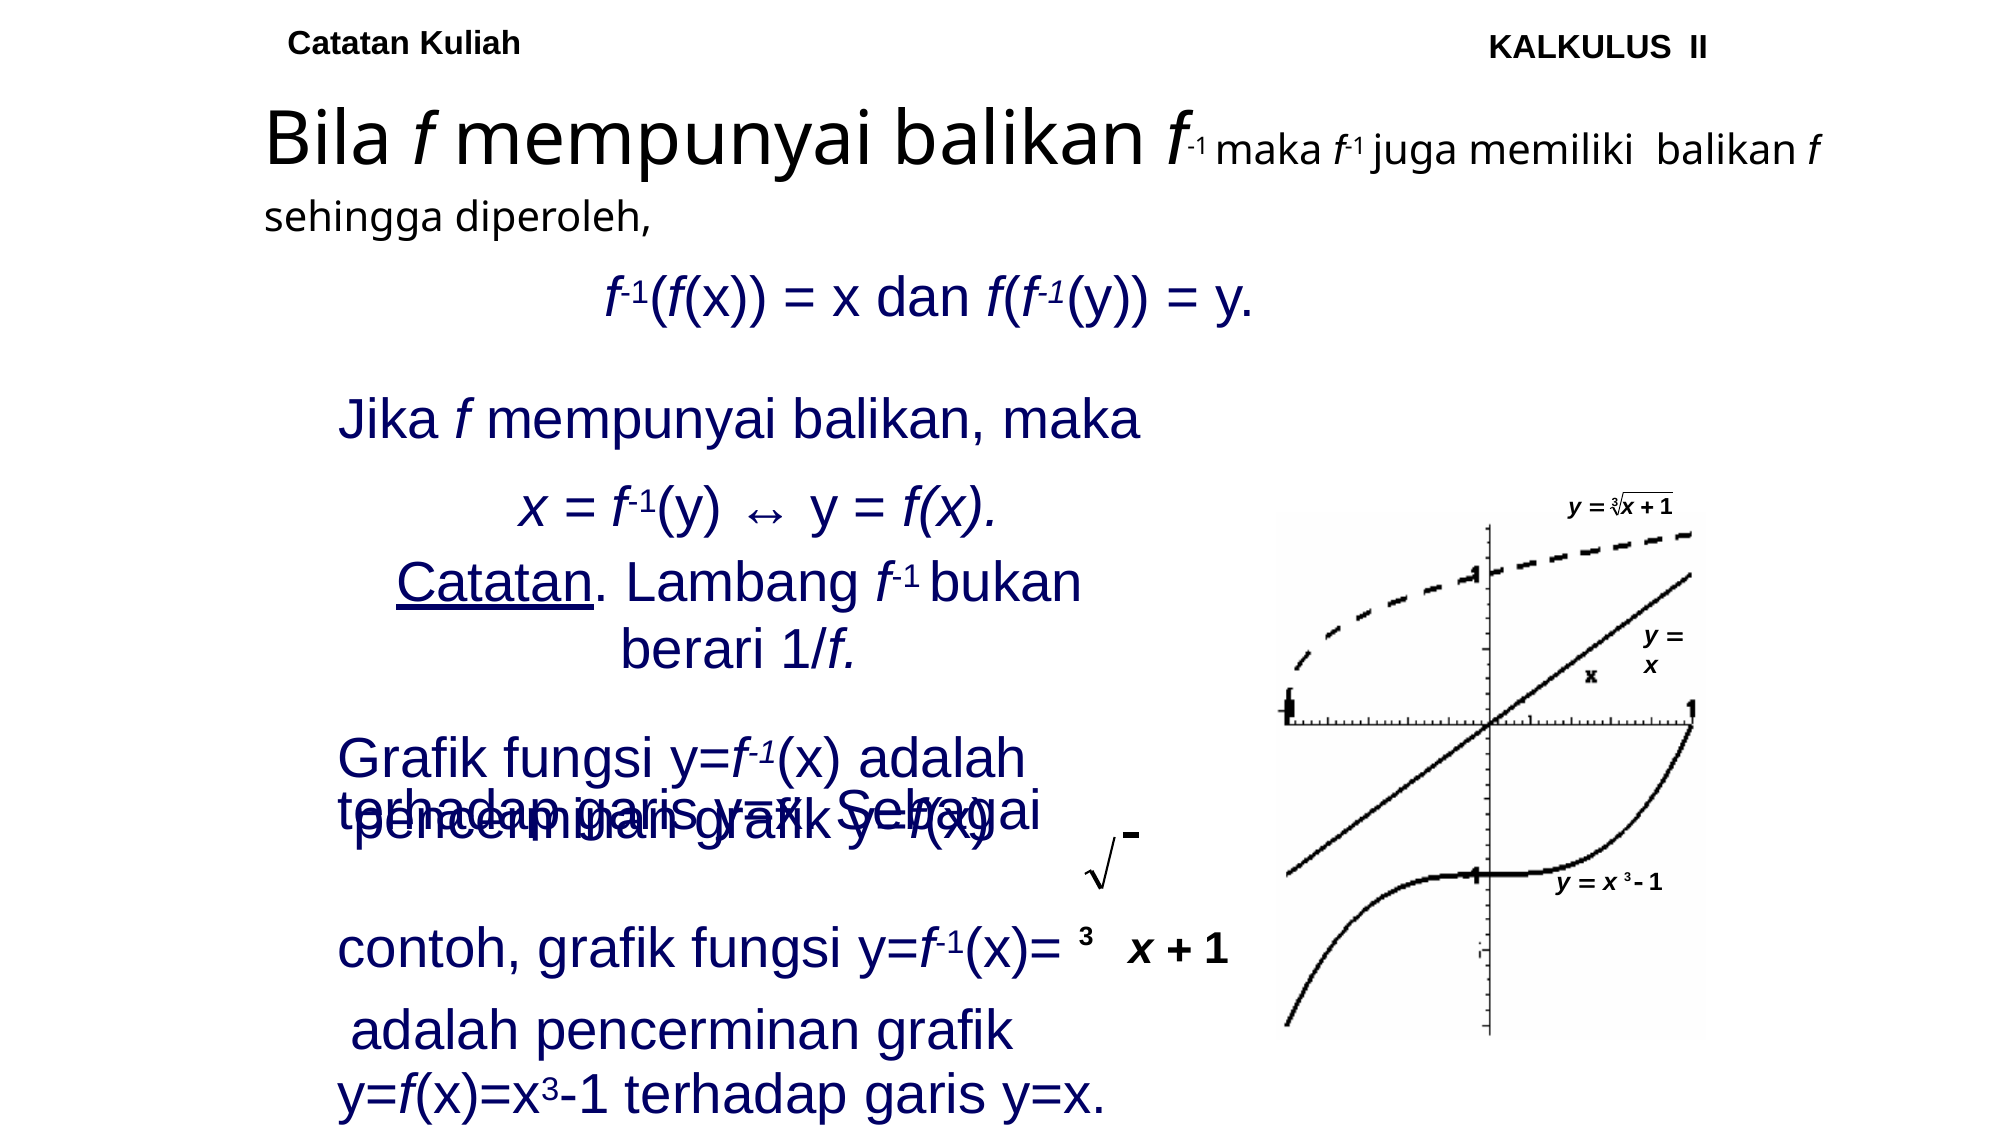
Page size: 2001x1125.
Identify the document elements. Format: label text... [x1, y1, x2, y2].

text_box f-1(f(x)) = x dan f(f-1(y)) = y. [600, 258, 1272, 328]
text_box terhadap garis y=x. Sebagai contoh, grafik fungsi y=f-1(x)= 3 x  1 adalah pencerminan grafik y=f(x)=x3-1 terhadap garis y=x. [329, 772, 1237, 1125]
text_box y  x 3  1 [1550, 863, 1676, 896]
text_box y  x [1642, 616, 1707, 680]
text_box Catatan Kuliah [285, 18, 524, 43]
title Bila f mempunyai balikan f-1 maka f-1 juga memiliki balikan f sehingga diperoleh, [249, 43, 1981, 274]
text_box [1276, 512, 1706, 1040]
text_box y  3 x  1 [1562, 488, 1682, 519]
text_box KALKULUS II [1486, 23, 1712, 43]
text_box Jika f mempunyai balikan, maka x = f-1(y) ↔ y = f(x). Catatan. Lambang f-1 bukan berari 1/f. Grafik fungsi y=f-1(x) adalah pencerminan grafik y=f(x) [331, 359, 1292, 850]
